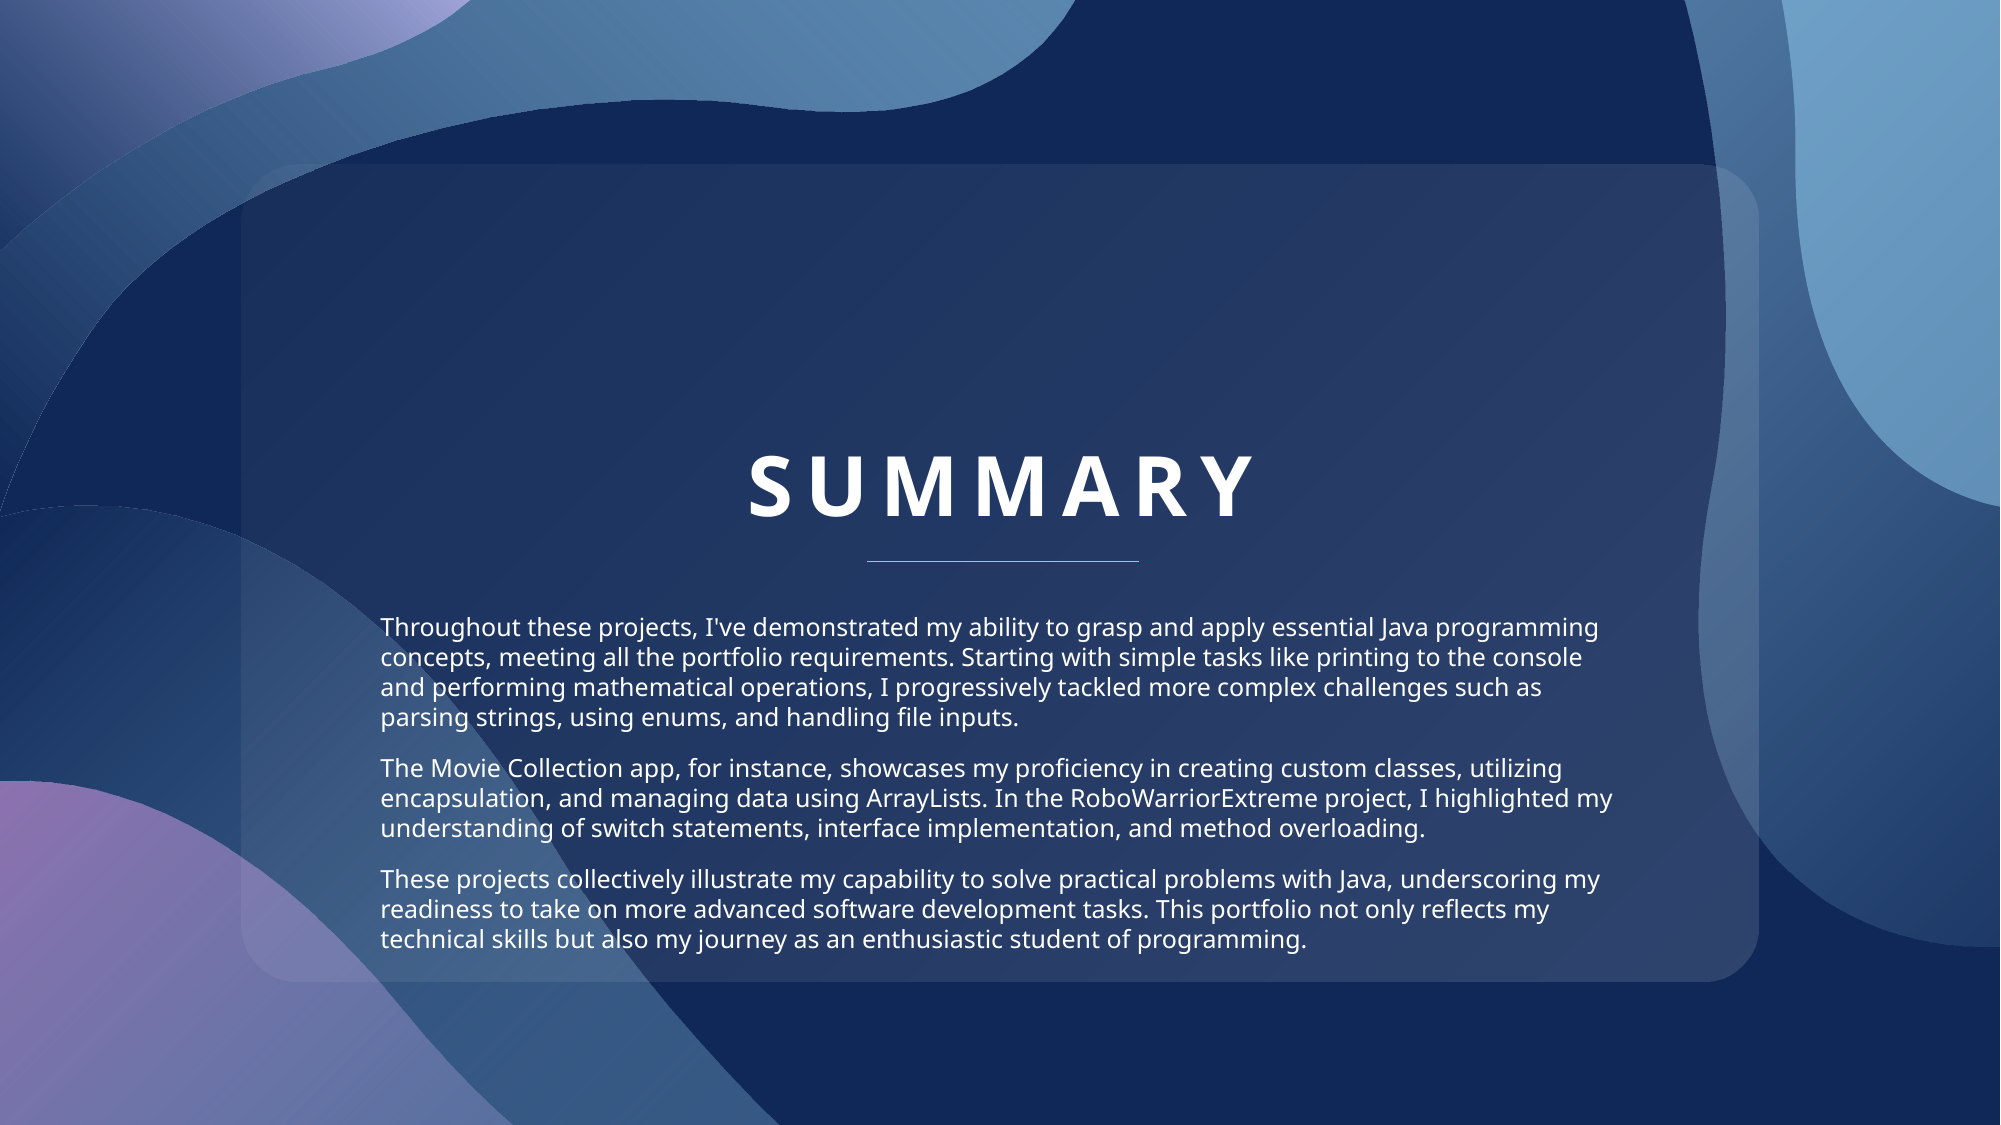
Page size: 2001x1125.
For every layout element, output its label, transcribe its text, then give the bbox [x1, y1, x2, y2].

title SUMMARY [365, 366, 1635, 542]
subtitle Throughout these projects, I've demonstrated my ability to grasp and apply essential Java programming concepts, meeting all the portfolio requirements. Starting with simple tasks like printing to the console and performing mathematical operations, I progressively tackled more complex challenges such as parsing strings, using enums, and handling file inputs. The Movie Collection app, for instance, showcases my proficiency in creating custom classes, utilizing encapsulation, and managing data using ArrayLists. In the RoboWarriorExtreme project, I highlighted my understanding of switch statements, interface implementation, and method overloading. These projects collectively illustrate my capability to solve practical problems with Java, underscoring my readiness to take on more advanced software development tasks. This portfolio not only reflects my technical skills but also my journey as an enthusiastic student of programming. [365, 604, 1635, 971]
